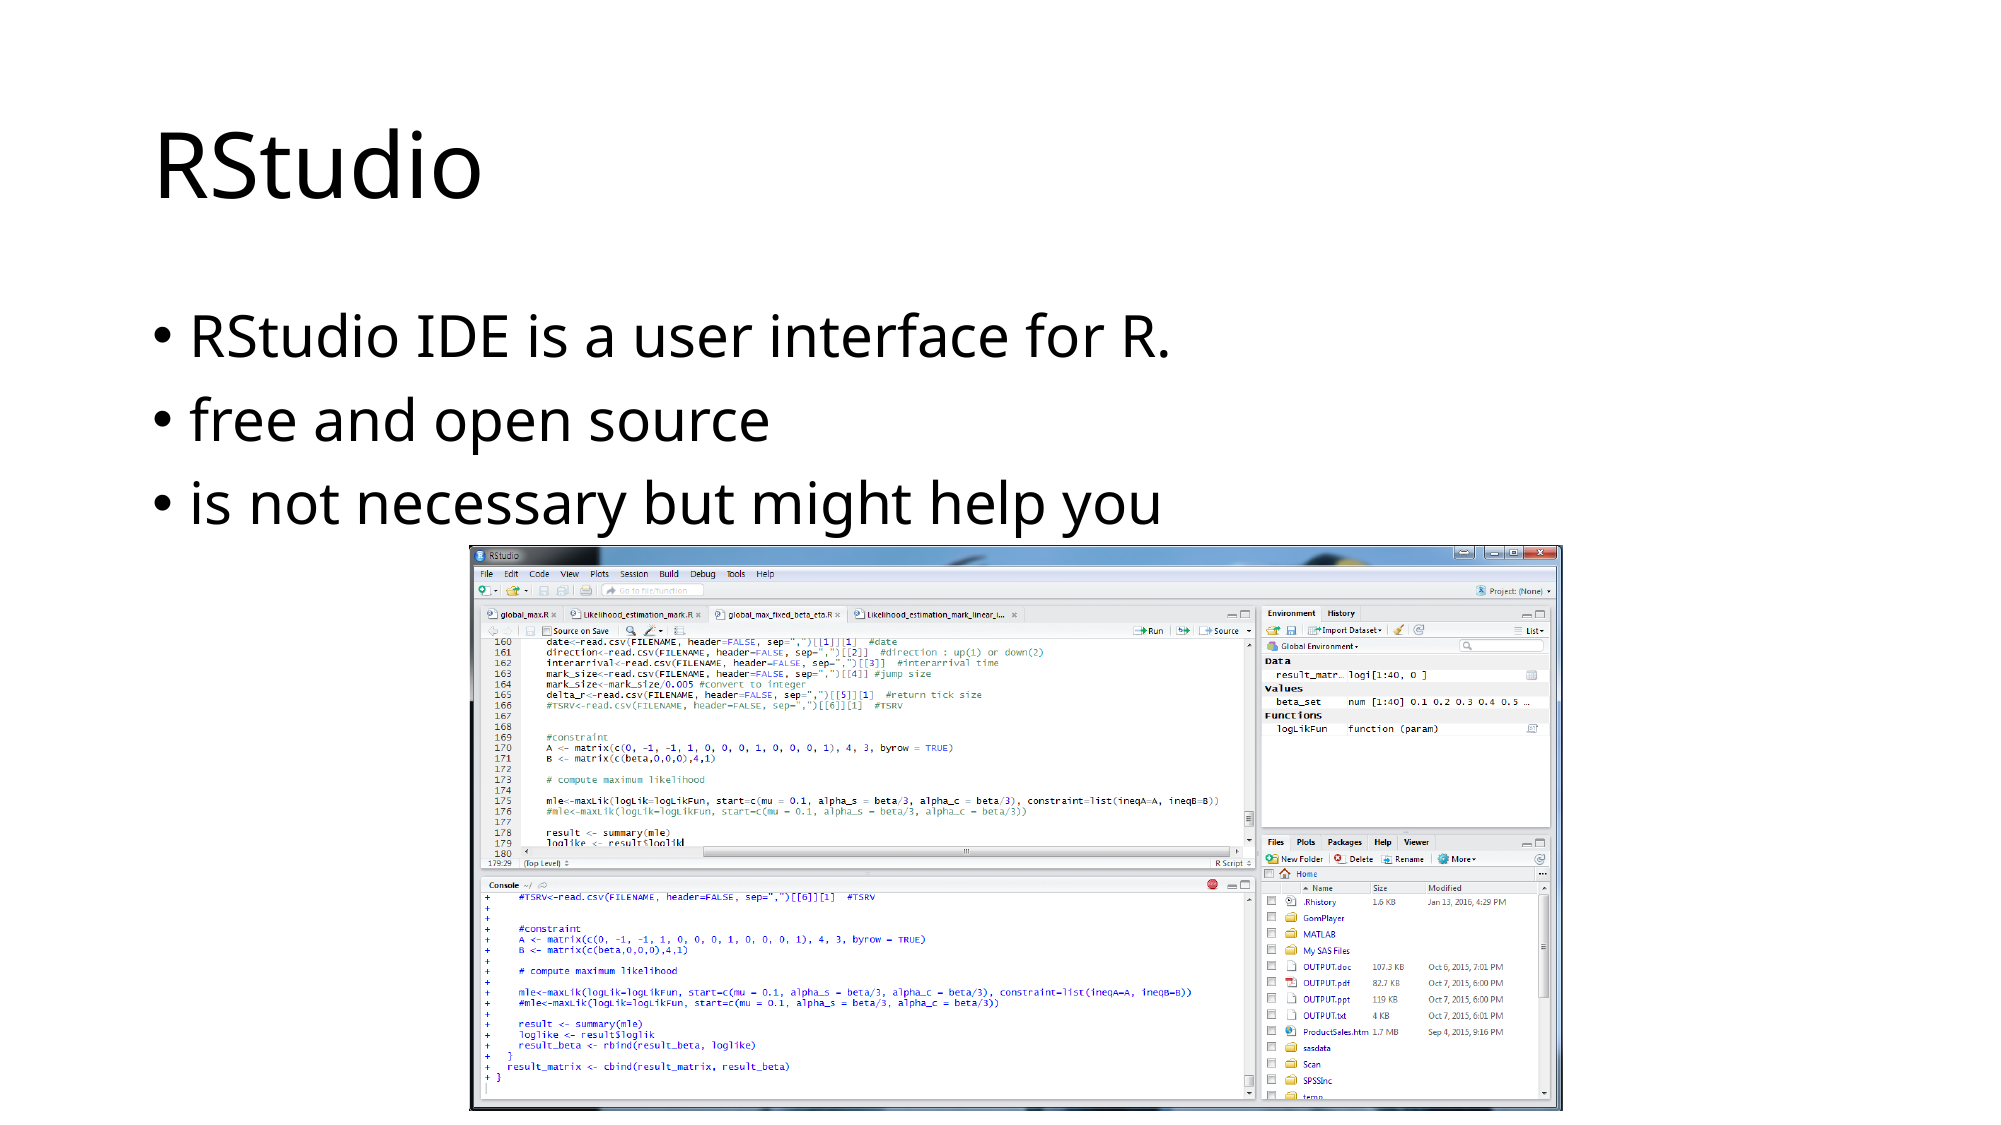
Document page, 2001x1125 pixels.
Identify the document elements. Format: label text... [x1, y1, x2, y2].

title RStudio [137, 59, 1863, 278]
list RStudio IDE is a user interface for R. free and open source is not necessary but might help you [137, 299, 1863, 1014]
picture [469, 545, 1563, 1112]
